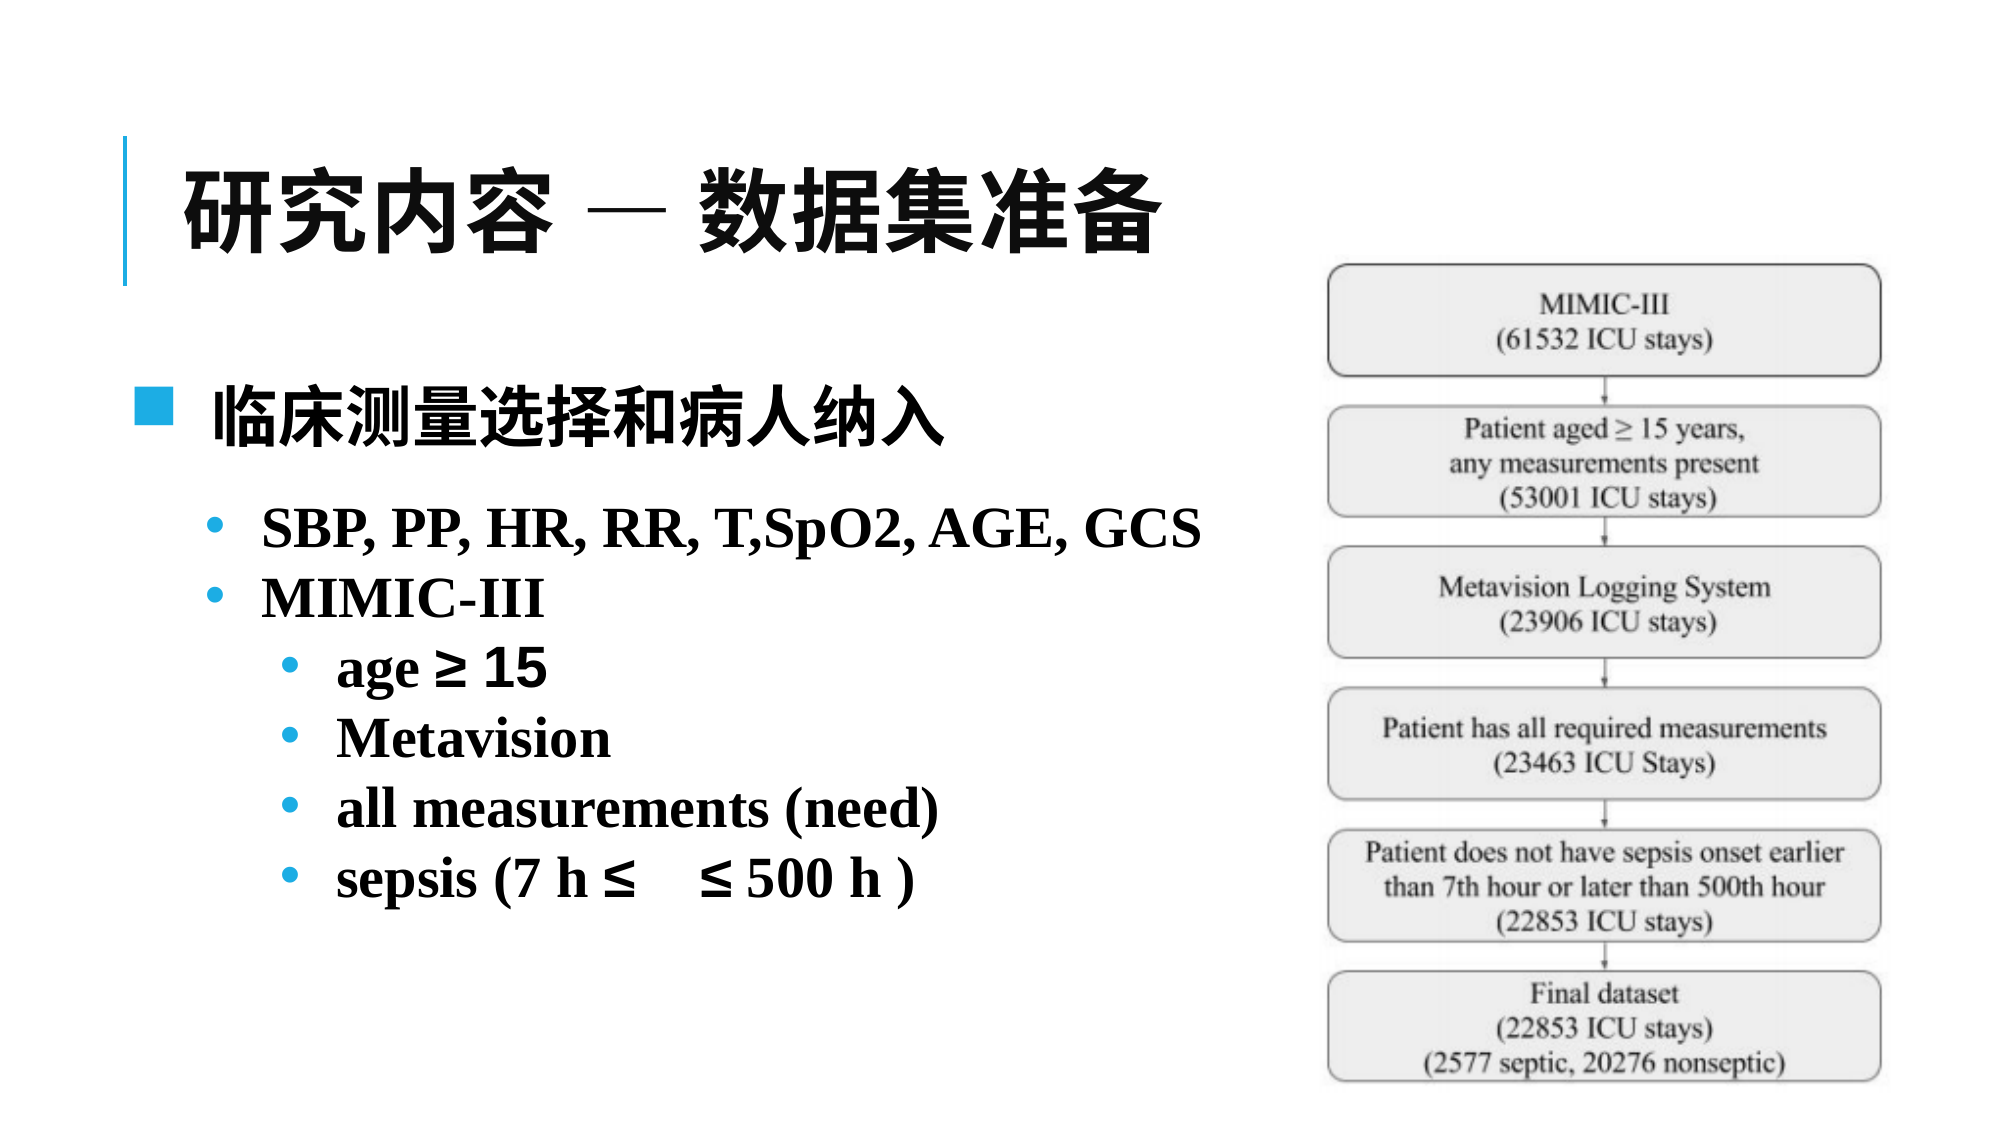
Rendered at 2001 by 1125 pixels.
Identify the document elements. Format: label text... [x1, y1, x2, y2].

text_box 临床测量选择和病人纳入 SBP, PP, HR, RR, T,SpO2, AGE, GCS MIMIC-III age ≥ 15 Metavision all measurements (need) sepsis (7 h ≤ ≤ 500 h ) [115, 327, 1311, 917]
picture [1318, 254, 1892, 1094]
title 研究内容 — 数据集准备 [168, 96, 1763, 327]
